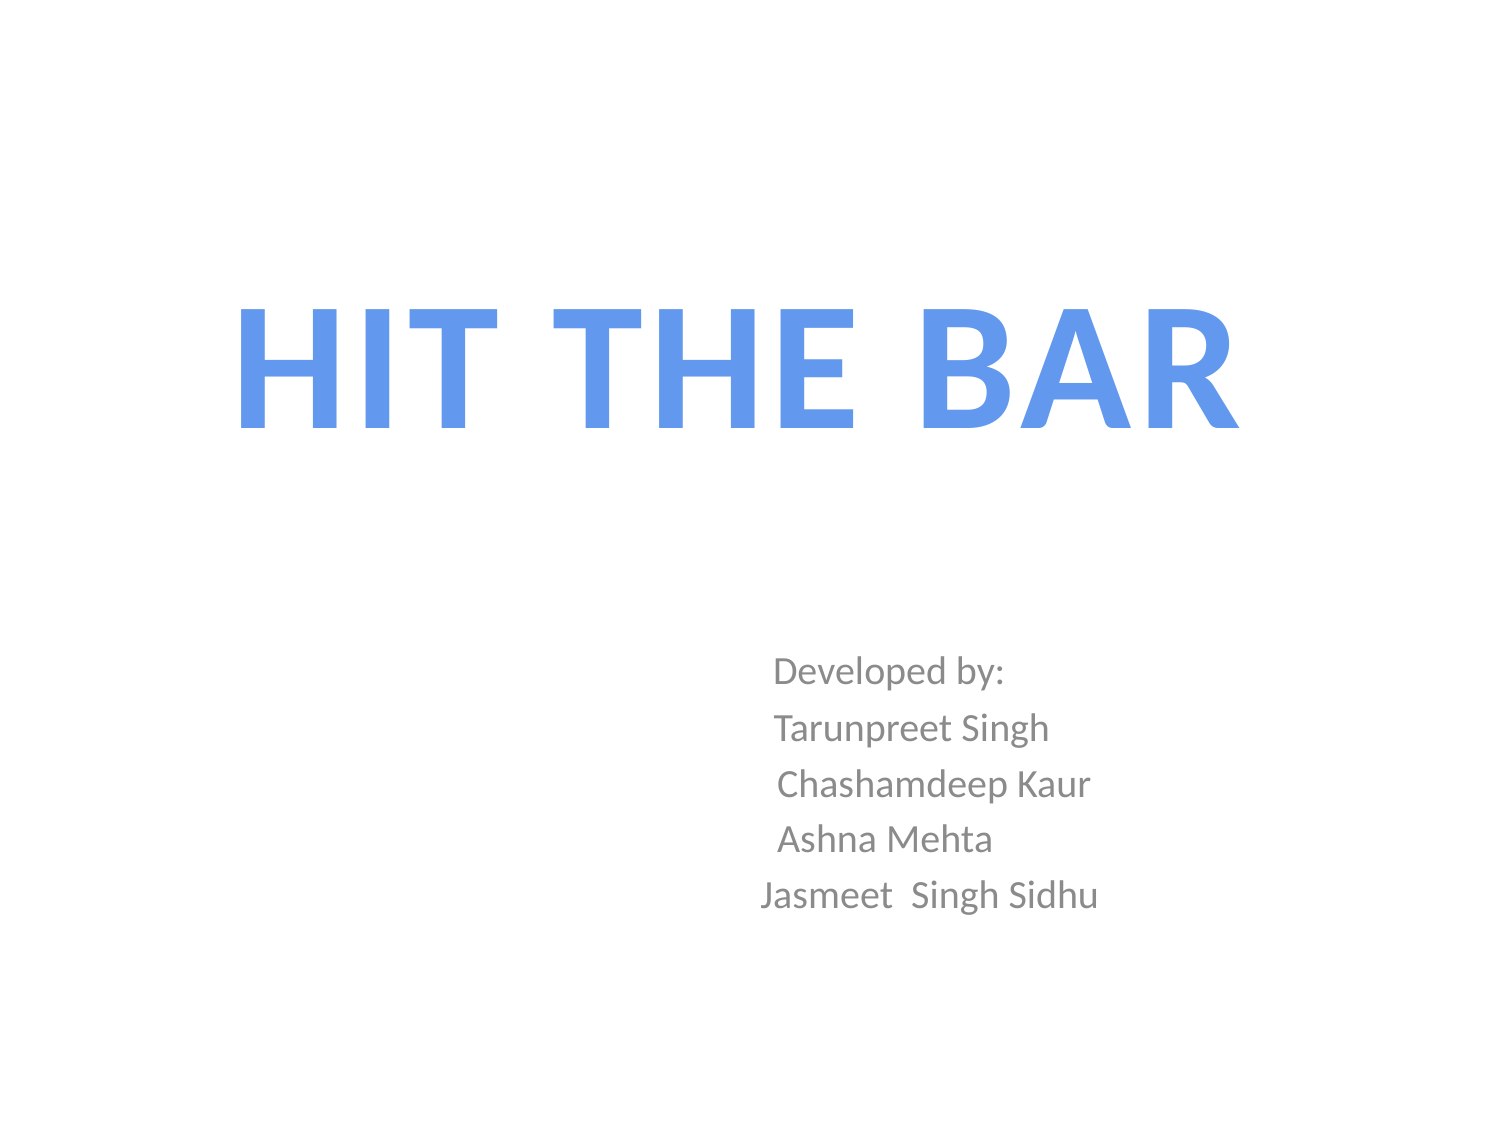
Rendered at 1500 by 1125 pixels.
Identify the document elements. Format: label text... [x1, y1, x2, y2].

text_box HIT THE BAR [125, 237, 1350, 473]
subtitle Developed by: Tarunpreet Singh Chashamdeep Kaur Ashna Mehta Jasmeet Singh Sidhu [225, 637, 1275, 925]
